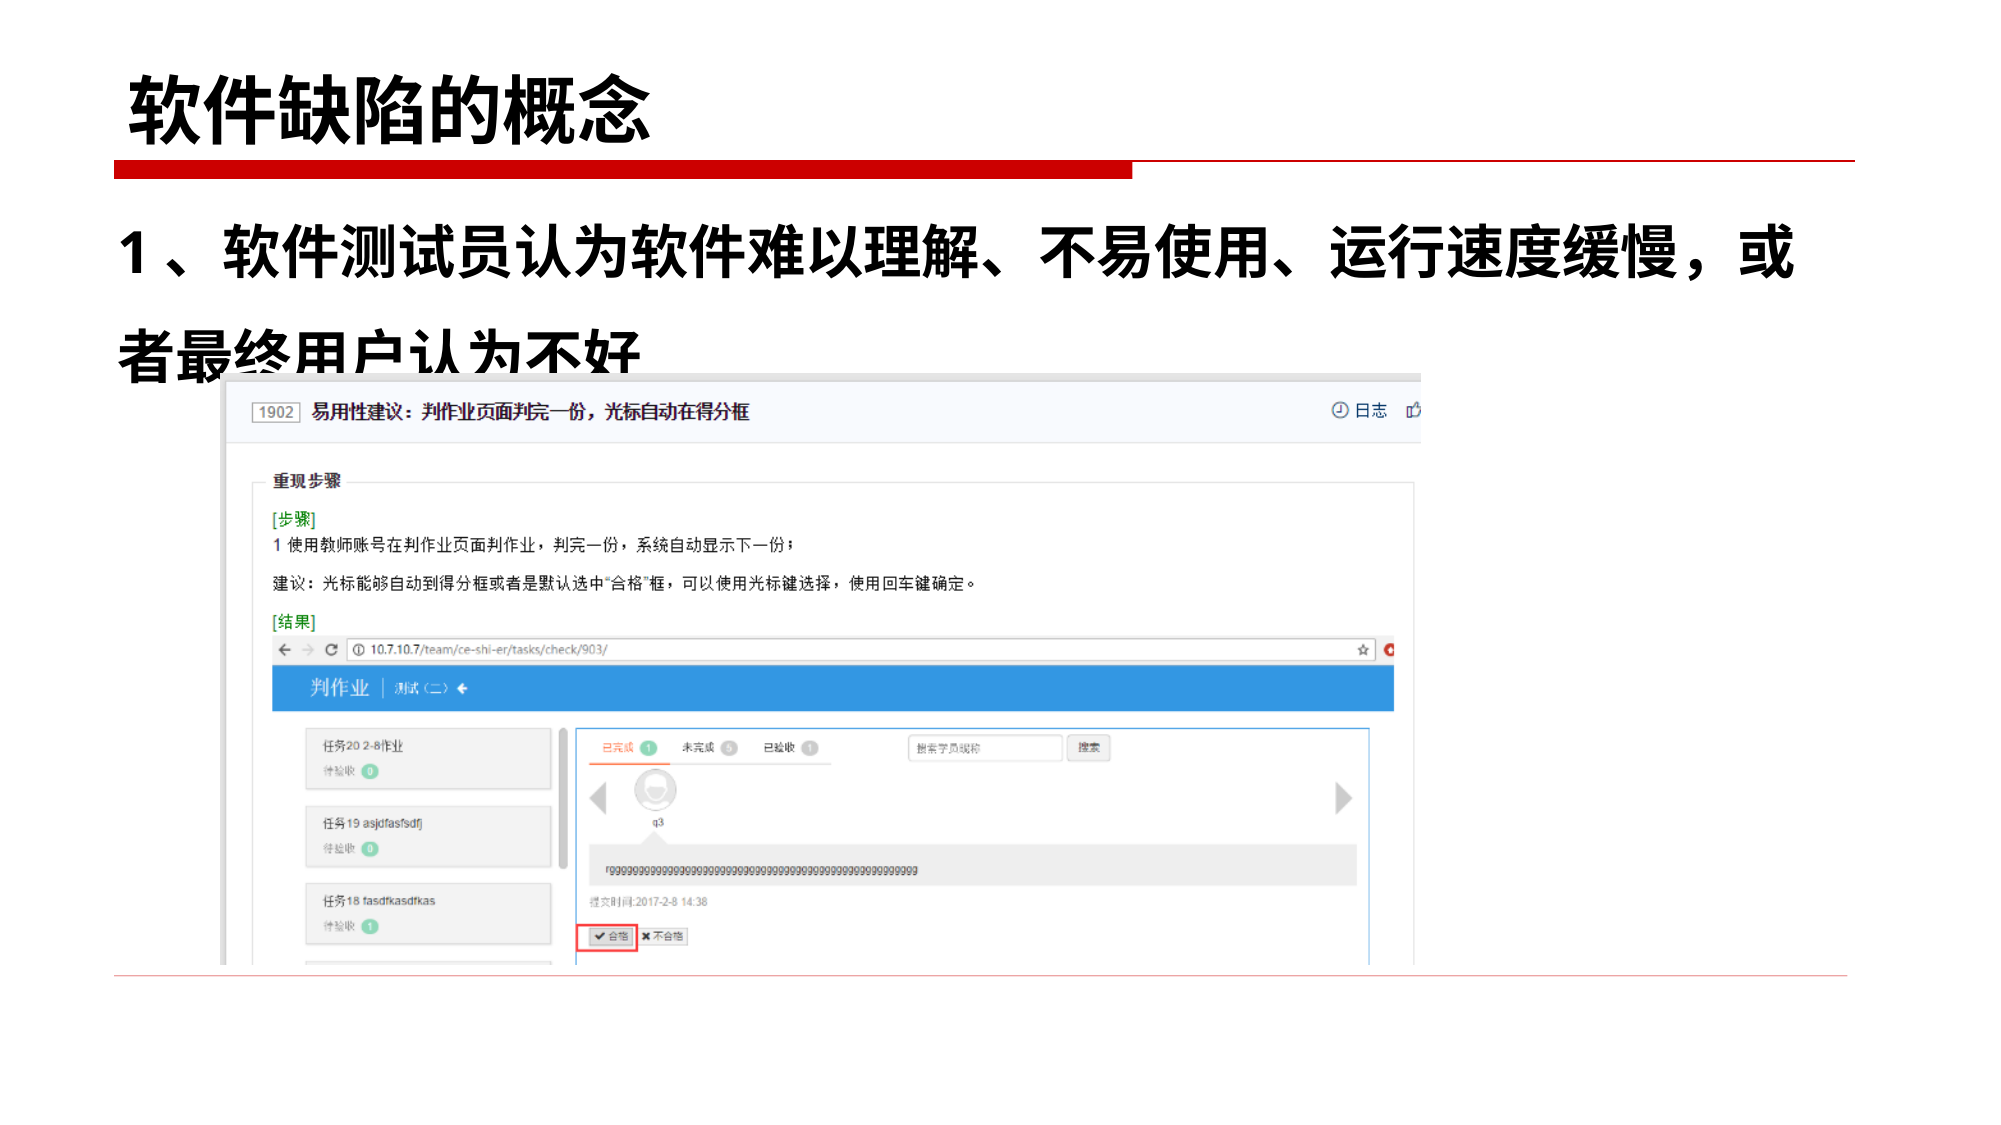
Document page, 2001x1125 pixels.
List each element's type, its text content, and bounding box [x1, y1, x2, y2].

list 1、软件测试员认为软件难以理解、不易使用、运行速度缓慢，或者最终用户认为不好 [102, 172, 1853, 873]
title 软件缺陷的概念 [112, 42, 1863, 161]
picture [220, 373, 1422, 965]
